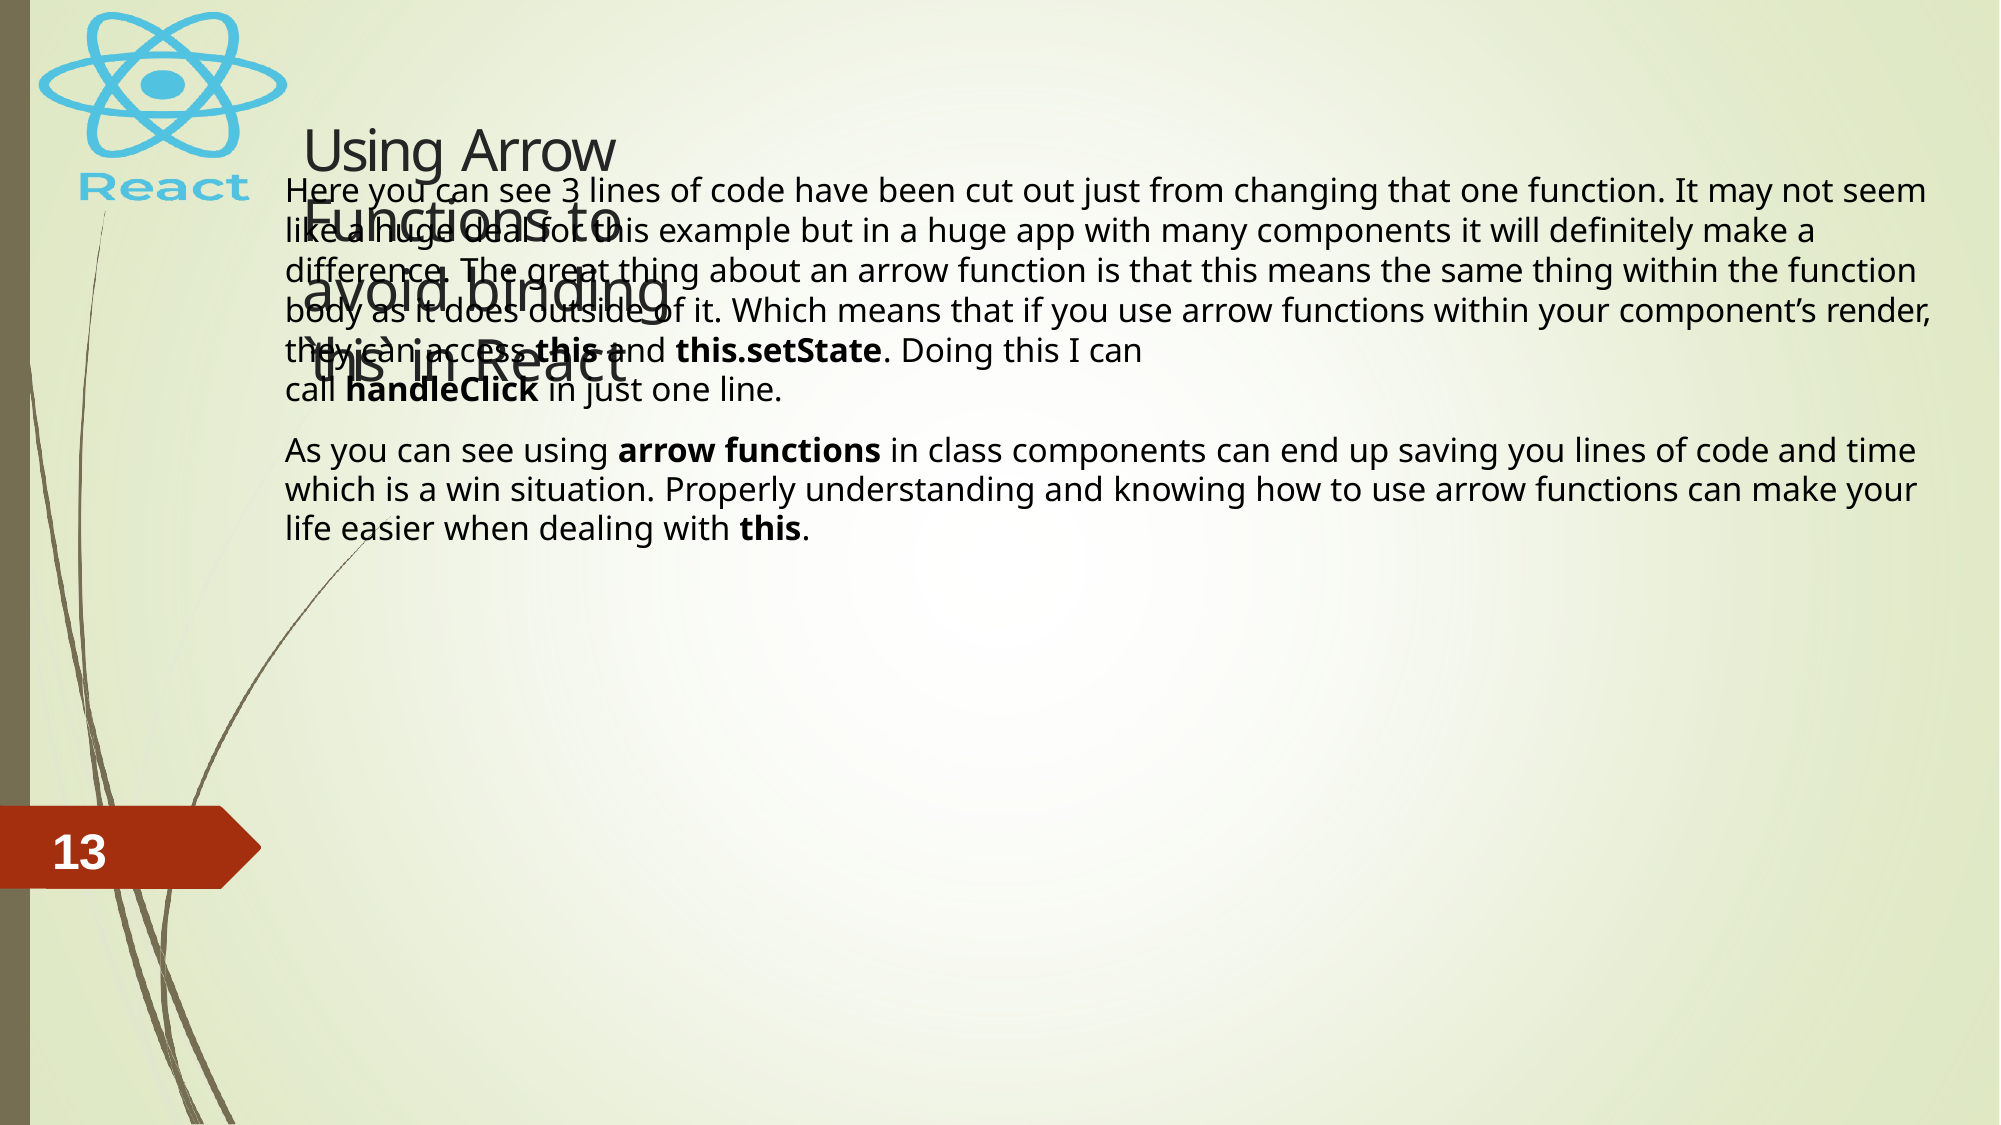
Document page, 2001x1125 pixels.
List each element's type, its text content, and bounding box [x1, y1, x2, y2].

text_box Here you can see 3 lines of code have been cut out just from changing that one function. It may not seem like a huge deal for this example but in a huge app with many components it will definitely make a difference. The great thing about an arrow function is that this means the same thing within the function body as it does outside of it. Which means that if you use arrow functions within your component’s render, they can access this and this.setState. Doing this I can call handleClick in just one line. As you can see using arrow functions in class components can end up saving you lines of code and time which is a win situation. Properly understanding and knowing how to use arrow functions can make your life easier when dealing with this. [282, 167, 1950, 549]
title Using Arrow Functions to avoid binding `this` in React [330, 56, 769, 167]
text_box [0, 805, 261, 889]
text_box 13 [50, 817, 111, 880]
picture [0, 0, 2000, 1125]
